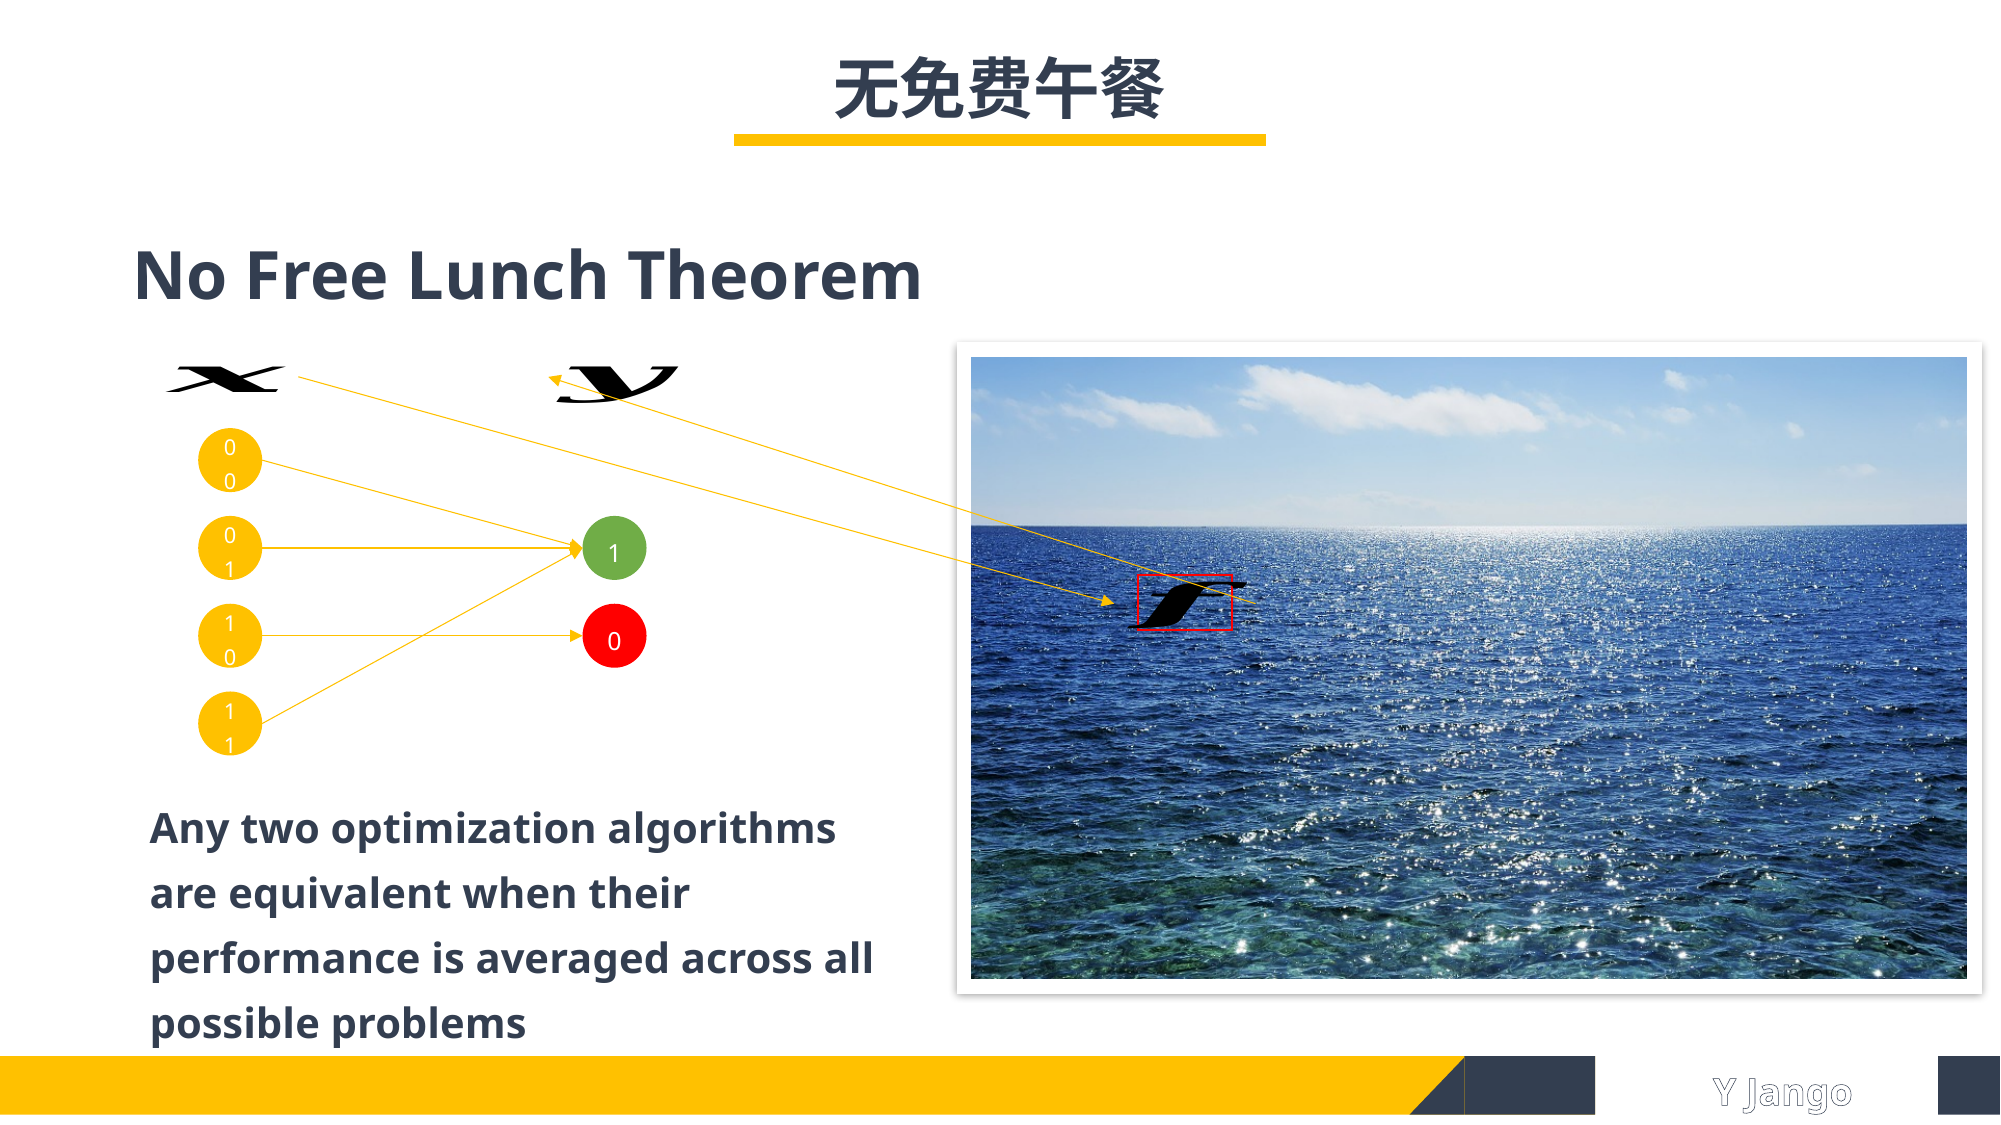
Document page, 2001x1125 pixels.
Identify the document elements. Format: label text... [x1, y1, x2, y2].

text_box 01 [197, 514, 262, 581]
picture [971, 356, 1968, 980]
text_box 10 [197, 602, 262, 669]
list 无免费午餐 [585, 39, 1415, 136]
text_box 00 [197, 427, 264, 494]
text_box Any two optimization algorithms are equivalent when their performance is averaged across all possible problems [134, 779, 903, 1055]
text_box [298, 376, 548, 460]
text_box Y Jango [1628, 1060, 1938, 1121]
text_box 11 [197, 690, 264, 757]
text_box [548, 376, 1256, 604]
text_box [262, 547, 583, 635]
text_box 0 [583, 604, 648, 669]
text_box No Free Lunch Theorem [117, 201, 940, 320]
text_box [262, 636, 583, 724]
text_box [262, 460, 583, 547]
